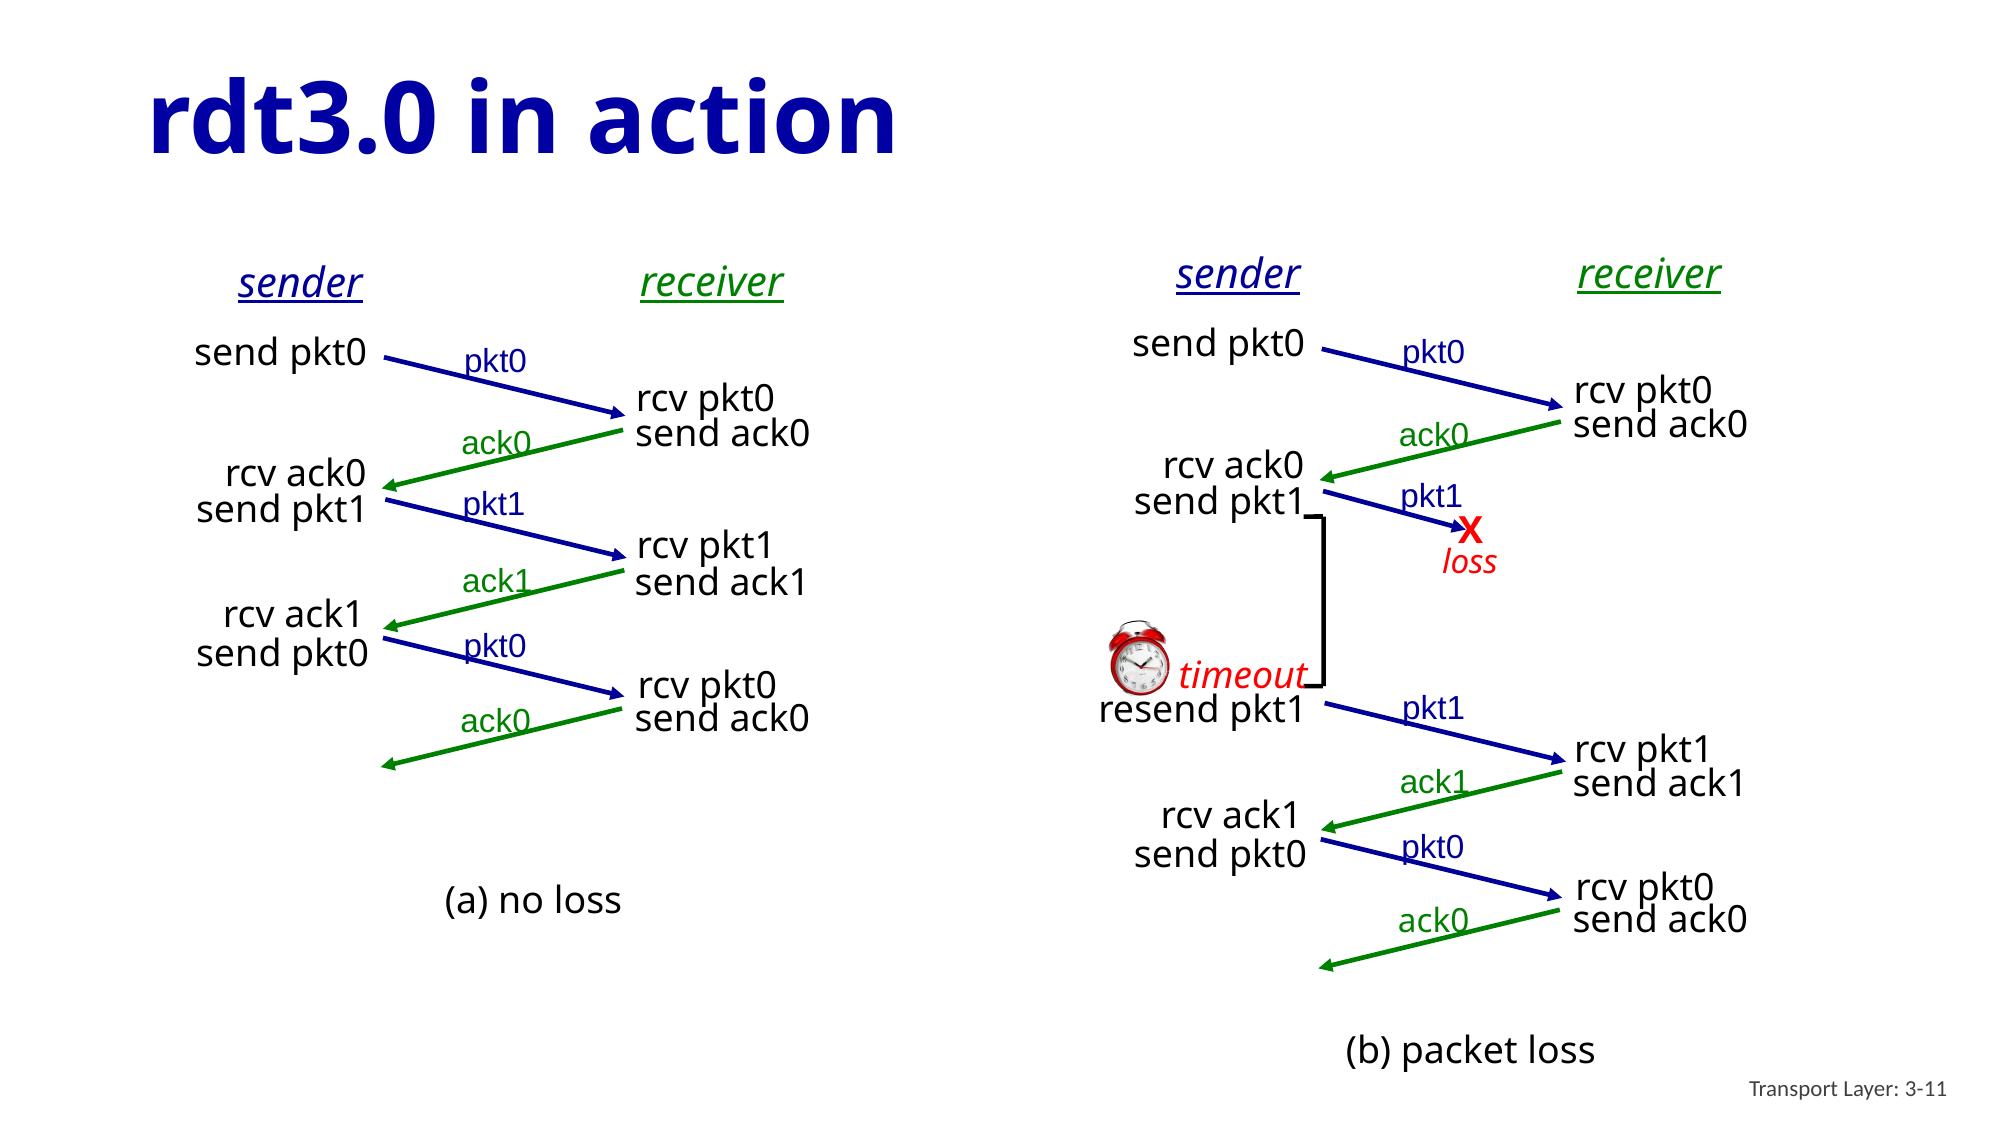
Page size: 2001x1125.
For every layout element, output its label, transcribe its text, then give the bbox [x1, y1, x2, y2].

slide_number Transport Layer: 3-11 [1512, 1056, 1963, 1117]
text_box send pkt1 [1119, 469, 1322, 530]
text_box (a) no loss [430, 868, 638, 929]
text_box rcv pkt0 [1561, 358, 1728, 418]
text_box send ack1 [625, 550, 826, 611]
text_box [385, 475, 627, 558]
text_box rcv pkt1 [1566, 717, 1729, 751]
text_box receiver [624, 247, 799, 313]
text_box send ack0 [1560, 887, 1763, 948]
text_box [382, 551, 625, 629]
text_box (b) packet loss [1330, 1018, 1611, 1078]
text_box sender [223, 248, 378, 313]
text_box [1318, 891, 1560, 969]
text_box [1323, 466, 1513, 588]
text_box send pkt0 [179, 320, 383, 380]
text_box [1319, 405, 1561, 481]
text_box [381, 413, 624, 489]
text_box rcv ack0 [210, 442, 381, 477]
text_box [380, 691, 623, 768]
text_box sender [1161, 239, 1316, 305]
text_box rcv pkt0 [1563, 855, 1730, 887]
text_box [1320, 752, 1563, 831]
text_box rcv ack1 [1145, 783, 1318, 844]
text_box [1303, 516, 1324, 687]
title rdt3.0 in action [131, 47, 1952, 195]
text_box rcv ack0 [1147, 433, 1319, 469]
text_box send ack0 [624, 401, 826, 461]
text_box send pkt0 [1119, 822, 1320, 883]
text_box send ack0 [623, 686, 826, 746]
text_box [1324, 678, 1566, 762]
text_box send pkt0 [1117, 311, 1321, 372]
text_box rcv pkt0 [624, 366, 791, 427]
text_box receiver [1562, 238, 1737, 304]
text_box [383, 331, 626, 416]
text_box send pkt0 [181, 621, 382, 682]
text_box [382, 629, 625, 697]
text_box rcv ack1 [208, 582, 380, 642]
text_box rcv pkt1 [627, 513, 791, 550]
text_box send pkt1 [181, 477, 385, 538]
text_box send ack0 [1561, 392, 1764, 453]
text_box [1321, 323, 1564, 408]
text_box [1089, 617, 1316, 738]
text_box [1320, 831, 1563, 898]
text_box rcv pkt0 [625, 654, 792, 686]
text_box send ack1 [1563, 751, 1763, 812]
